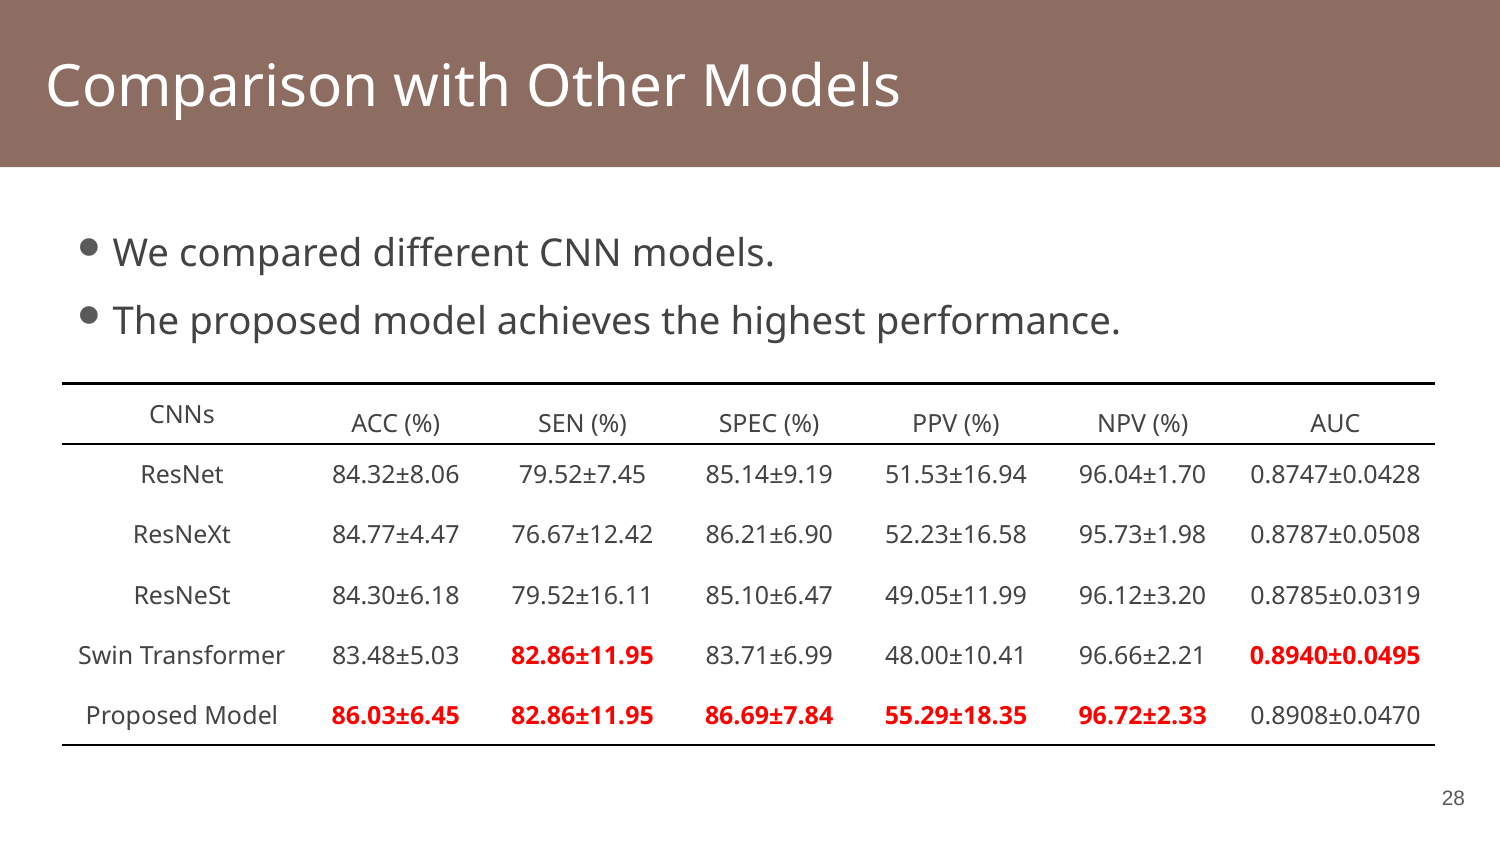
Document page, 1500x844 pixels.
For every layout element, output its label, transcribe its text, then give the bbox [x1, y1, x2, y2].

table_cell 49.05±11.99 [863, 564, 1049, 625]
table_header ACC (%) [302, 385, 489, 443]
table_cell 96.72±2.33 [1049, 685, 1236, 744]
table_header AUC [1236, 385, 1435, 443]
table_cell 0.8785±0.0319 [1236, 564, 1435, 625]
table_cell 0.8908±0.0470 [1236, 685, 1435, 744]
table_cell 0.8747±0.0428 [1236, 445, 1435, 504]
table_cell 79.52±16.11 [489, 564, 676, 625]
table_cell 51.53±16.94 [863, 445, 1049, 504]
table_cell 83.48±5.03 [302, 625, 489, 685]
table_cell 86.69±7.84 [676, 685, 863, 744]
table_cell 96.12±3.20 [1049, 564, 1236, 625]
table_header PPV (%) [863, 385, 1049, 443]
table_cell 84.32±8.06 [302, 445, 489, 504]
table_cell 85.10±6.47 [676, 564, 863, 625]
table_header SEN (%) [489, 385, 676, 443]
slide_number 27 [1389, 764, 1480, 830]
table_cell 0.8787±0.0508 [1236, 504, 1435, 564]
table_header CNNs [62, 385, 302, 443]
table_header NPV (%) [1049, 385, 1236, 443]
list We compared different CNN models. The proposed model achieves the highest performance. [62, 194, 1436, 362]
table_cell 48.00±10.41 [863, 625, 1049, 685]
table_cell 55.29±18.35 [863, 685, 1049, 744]
table_cell 96.66±2.21 [1049, 625, 1236, 685]
table_cell ResNeXt [62, 504, 302, 564]
table_cell ResNet [62, 445, 302, 504]
table_cell 84.77±4.47 [302, 504, 489, 564]
table_cell 52.23±16.58 [863, 504, 1049, 564]
table_cell 96.04±1.70 [1049, 445, 1236, 504]
table_header SPEC (%) [676, 385, 863, 443]
table_cell 86.03±6.45 [302, 685, 489, 744]
table_cell 86.21±6.90 [676, 504, 863, 564]
table_cell 82.86±11.95 [489, 625, 676, 685]
table_cell Proposed Model [62, 685, 302, 744]
table_cell Swin Transformer [62, 625, 302, 685]
table_cell 84.30±6.18 [302, 564, 489, 625]
table_cell ResNeSt [62, 564, 302, 625]
text_box Comparison with Other Models [0, 0, 1500, 168]
table_cell 82.86±11.95 [489, 685, 676, 744]
table_cell 76.67±12.42 [489, 504, 676, 564]
table_cell 95.73±1.98 [1049, 504, 1236, 564]
table_cell 85.14±9.19 [676, 445, 863, 504]
table_cell 0.8940±0.0495 [1236, 625, 1435, 685]
table_cell 83.71±6.99 [676, 625, 863, 685]
table_cell 79.52±7.45 [489, 445, 676, 504]
